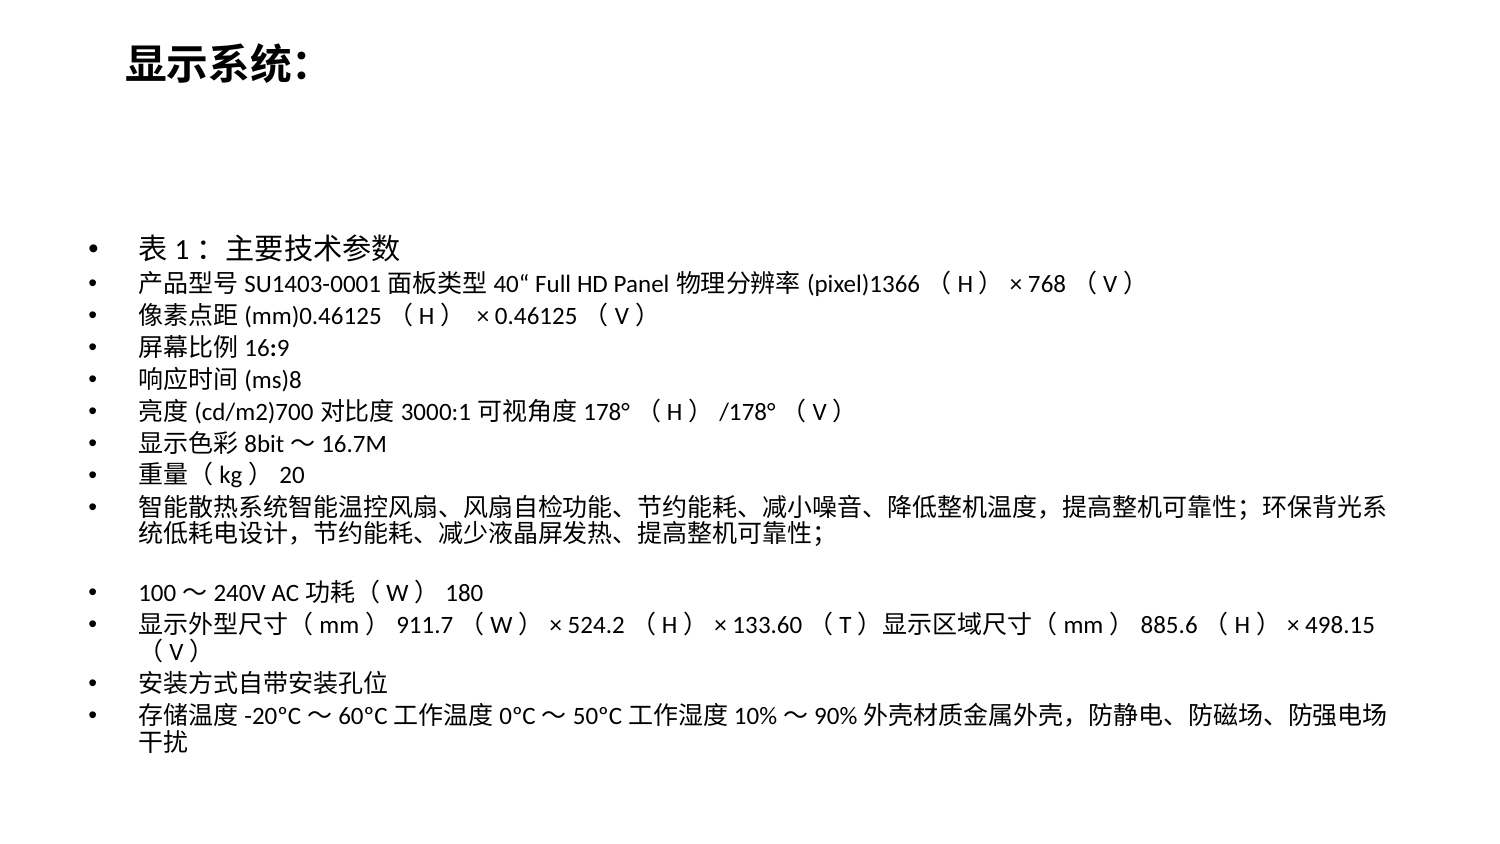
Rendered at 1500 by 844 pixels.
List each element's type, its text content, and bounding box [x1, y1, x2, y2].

list 表1：主要技术参数 产品型号SU1403-0001面板类型40“ Full HD Panel物理分辨率(pixel)1366（H）× 768（V） 像素点距(mm)0.46125（H） × 0.46125（V） 屏幕比例16:9 响应时间(ms)8 亮度(cd/m2)700对比度3000:1可视角度178°（H）/178°（V） 显示色彩8bit～16.7M 重量（kg）20 智能散热系统智能温控风扇、风扇自检功能、节约能耗、减小噪音、降低整机温度，提高整机可靠性；环保背光系统低耗电设计，节约能耗、减少液晶屏发热、提高整机可靠性； 100～240V AC功耗（W）180 显示外型尺寸（mm）911.7（W）× 524.2（H）× 133.60（T）显示区域尺寸（mm）885.6（H）× 498.15（V） 安装方式自带安装孔位 存储温度-20ºC～60ºC工作温度0ºC～50ºC工作湿度10%～90%外壳材质金属外壳，防静电、防磁场、防强电场干扰 [74, 196, 1426, 754]
title 显示系统： [74, 33, 385, 92]
